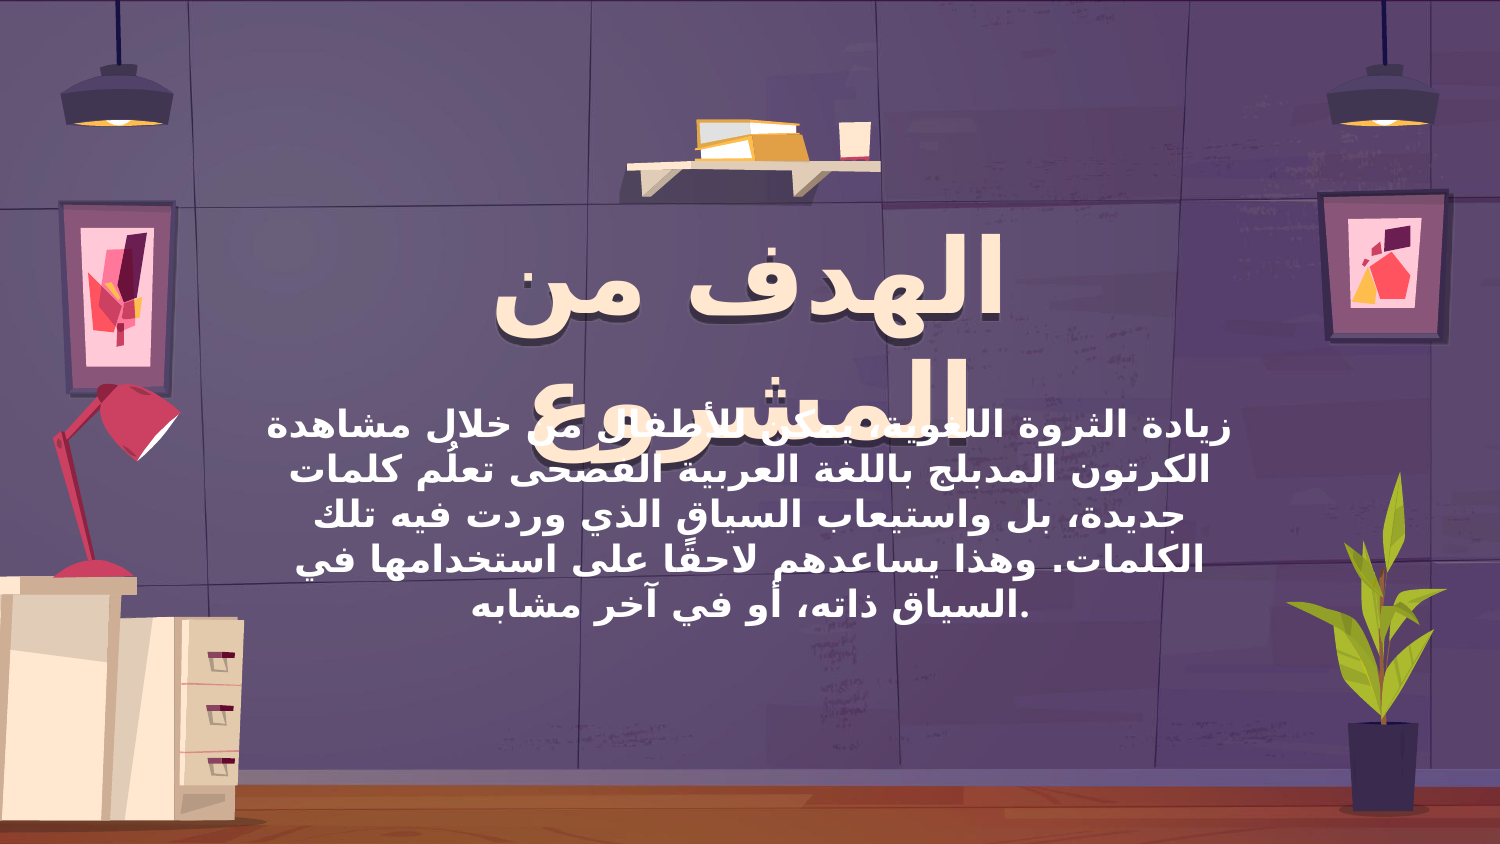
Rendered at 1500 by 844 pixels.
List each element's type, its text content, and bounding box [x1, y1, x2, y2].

subtitle زيادة الثروة اللغوية، يمكن للأطفال من خلال مشاهدة الكرتون المدبلج باللغة العربية الفصحى تعلُم كلمات جديدة، بل واستيعاب السياق الذي وردت فيه تلك الكلمات. وهذا يساعدهم لاحقًا على استخدامها في السياق ذاته، أو في آخر مشابه. [242, 437, 1258, 588]
title الهدف من المشروع [241, 256, 1258, 414]
picture [0, 0, 1500, 844]
